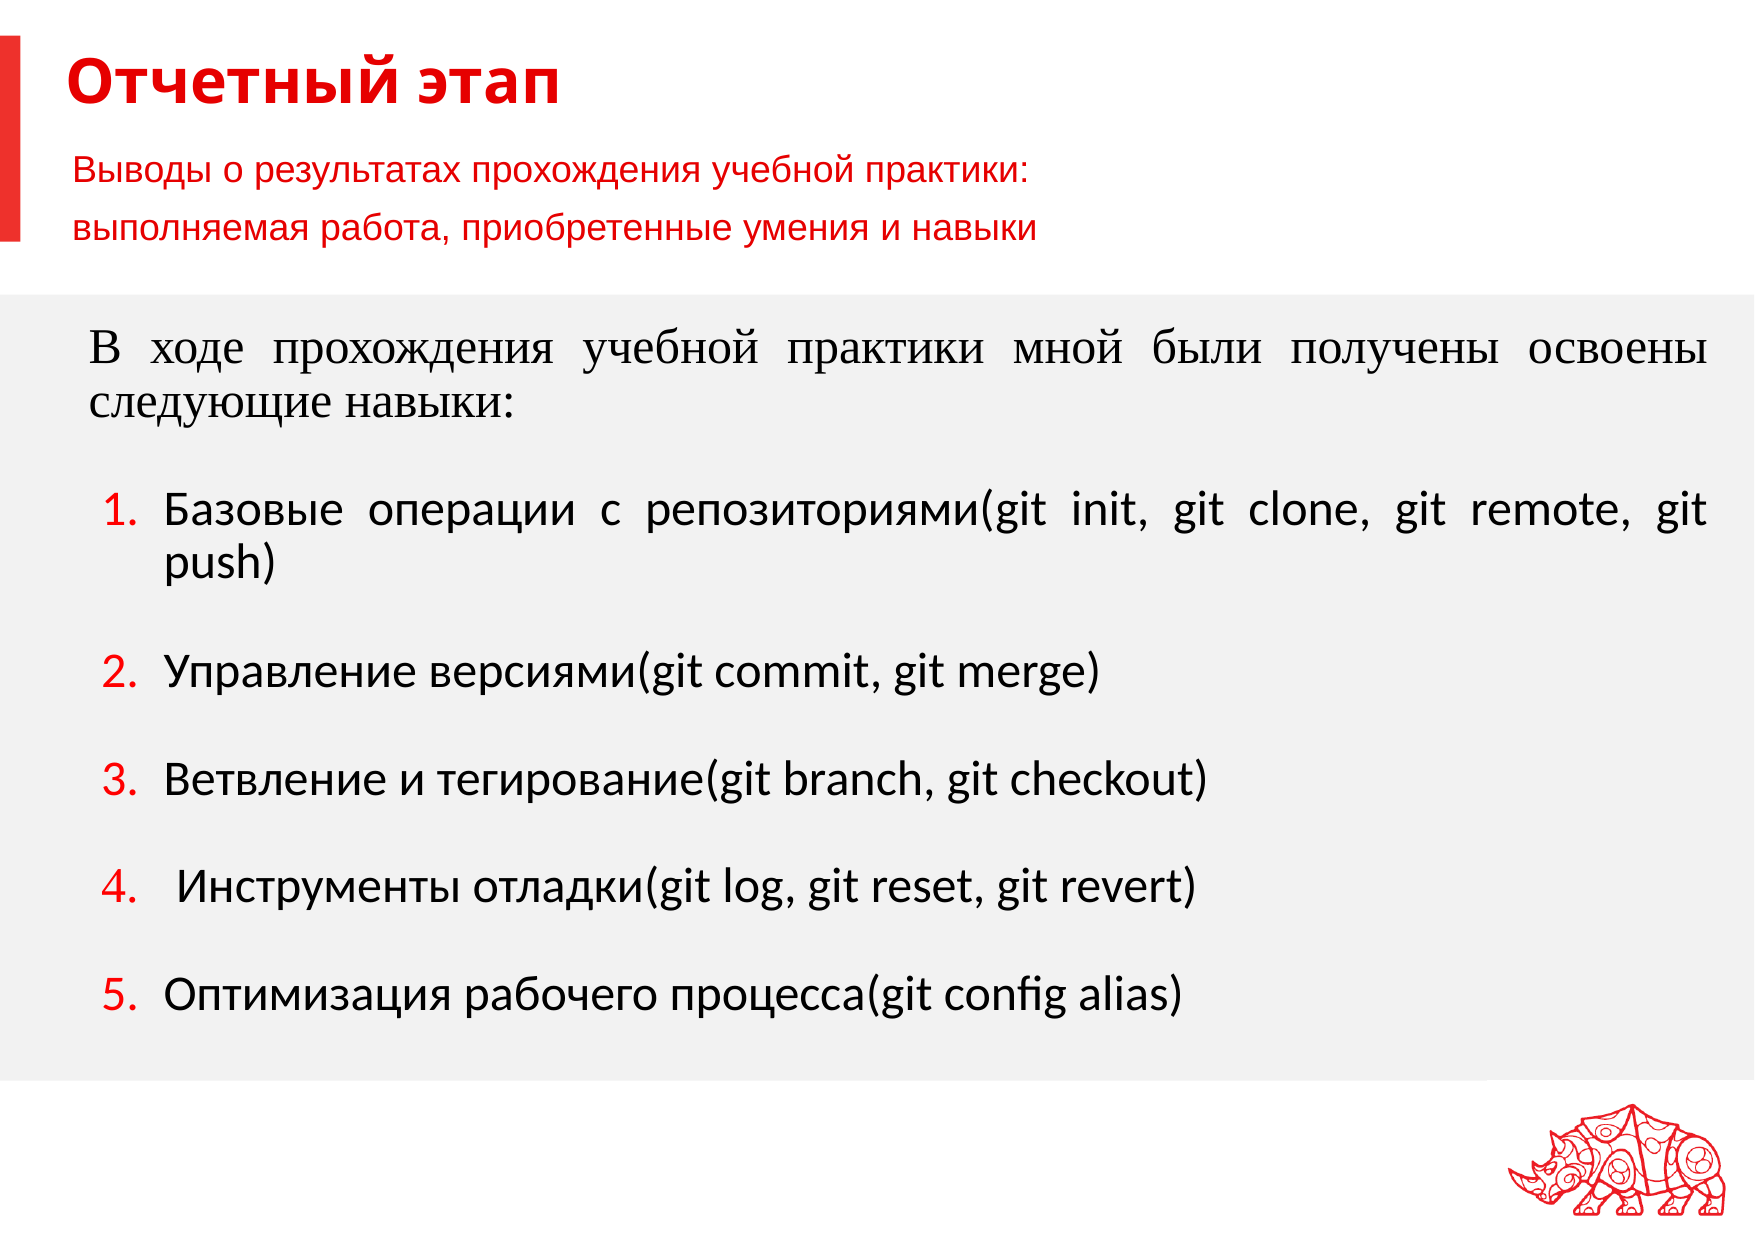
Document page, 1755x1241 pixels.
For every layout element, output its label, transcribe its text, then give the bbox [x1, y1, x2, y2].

picture [1487, 1080, 1755, 1229]
list Выводы о результатах прохождения учебной практики: выполняемая работа, приобретенные умения и навыки [40, 114, 1653, 284]
list В ходе прохождения учебной практики мной были получены освоены следующие навыки: Базовые операции с репозиториями(git init, git clone, git remote, git push) Управление версиями(git commit, git merge) Ветвление и тегирование(git branch, git checkout) Инструменты отладки(git log, git reset, git revert) Оптимизация рабочего процесса(git config alias) [71, 258, 1726, 1126]
title Отчетный этап [65, 49, 1732, 301]
